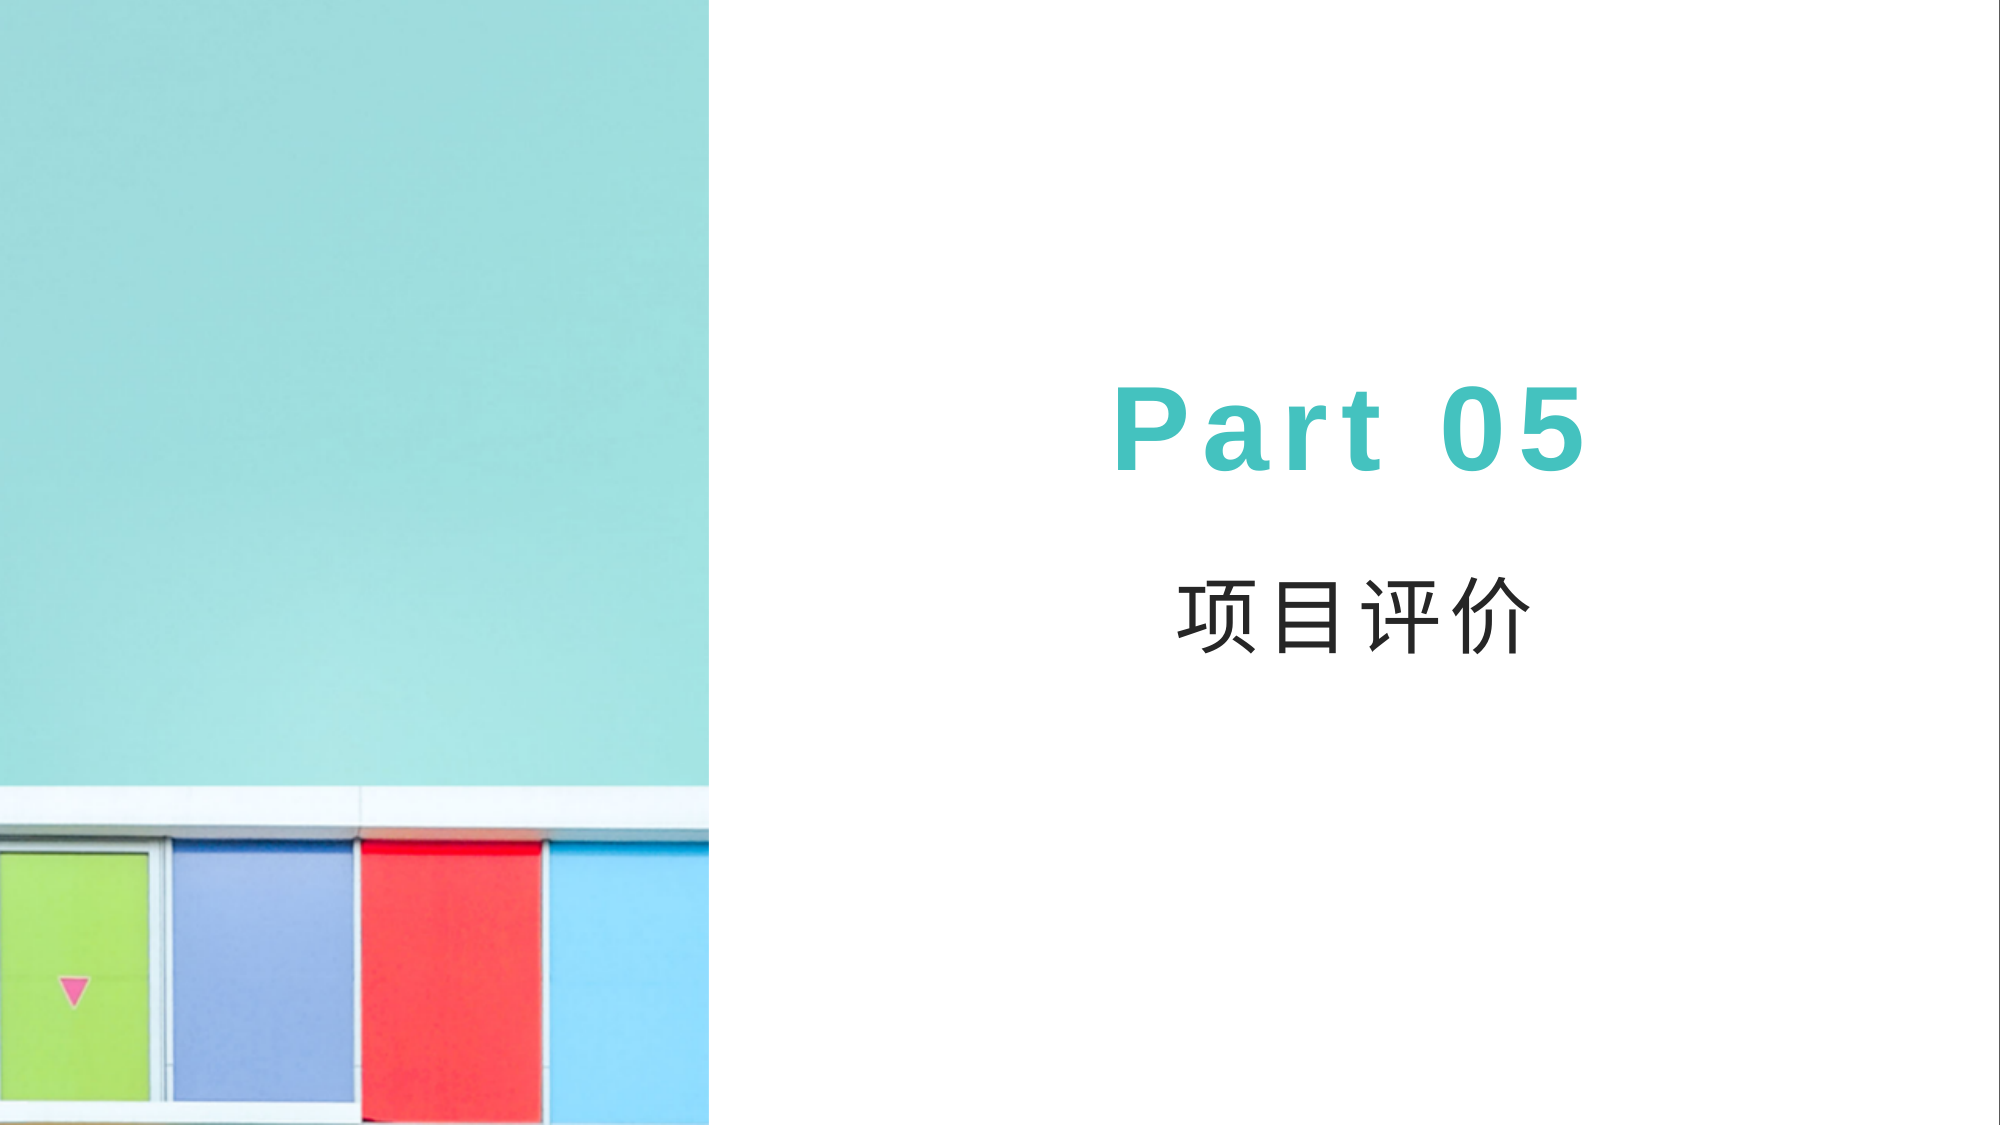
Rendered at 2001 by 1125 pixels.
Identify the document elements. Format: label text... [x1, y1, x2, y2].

text_box Part 05 [1095, 306, 1613, 502]
picture [0, 0, 708, 1125]
title 项目评价 [897, 527, 1811, 665]
